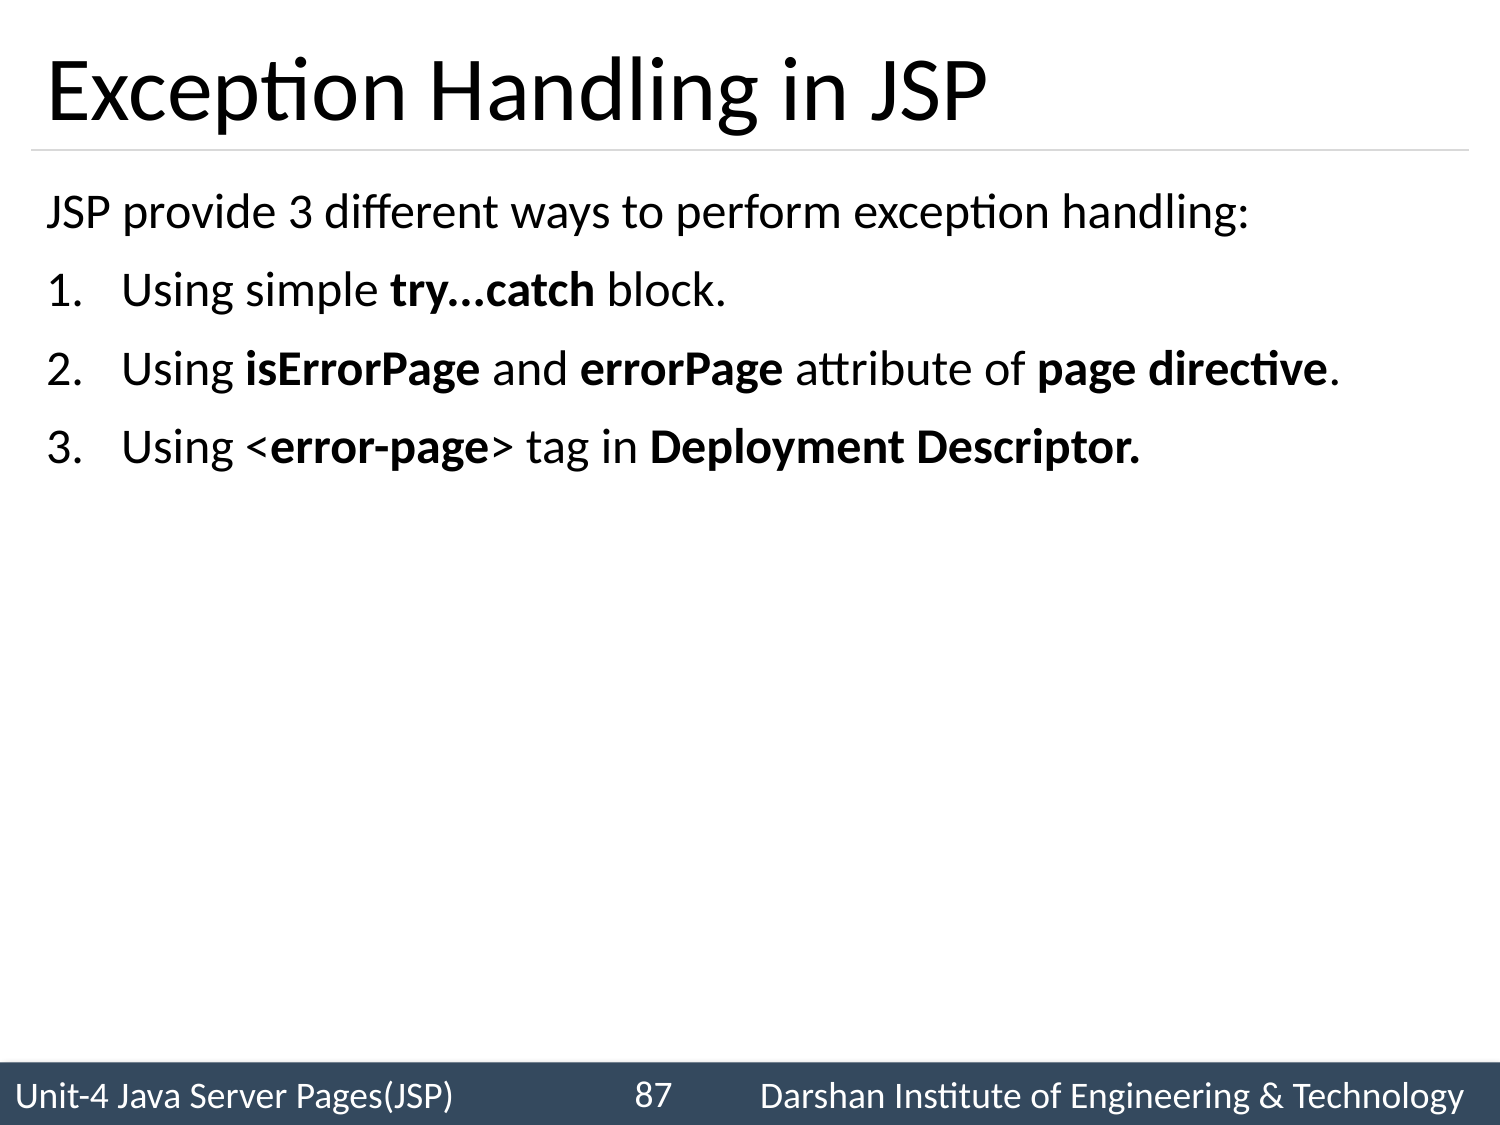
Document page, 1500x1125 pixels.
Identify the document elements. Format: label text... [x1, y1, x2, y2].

list JSP provide 3 different ways to perform exception handling: Using simple try...catch block. Using isErrorPage and errorPage attribute of page directive. Using <error-page> tag in Deployment Descriptor. [31, 162, 1469, 1038]
slide_number 87 [587, 1062, 688, 1123]
title Exception Handling in JSP [31, 17, 1469, 150]
